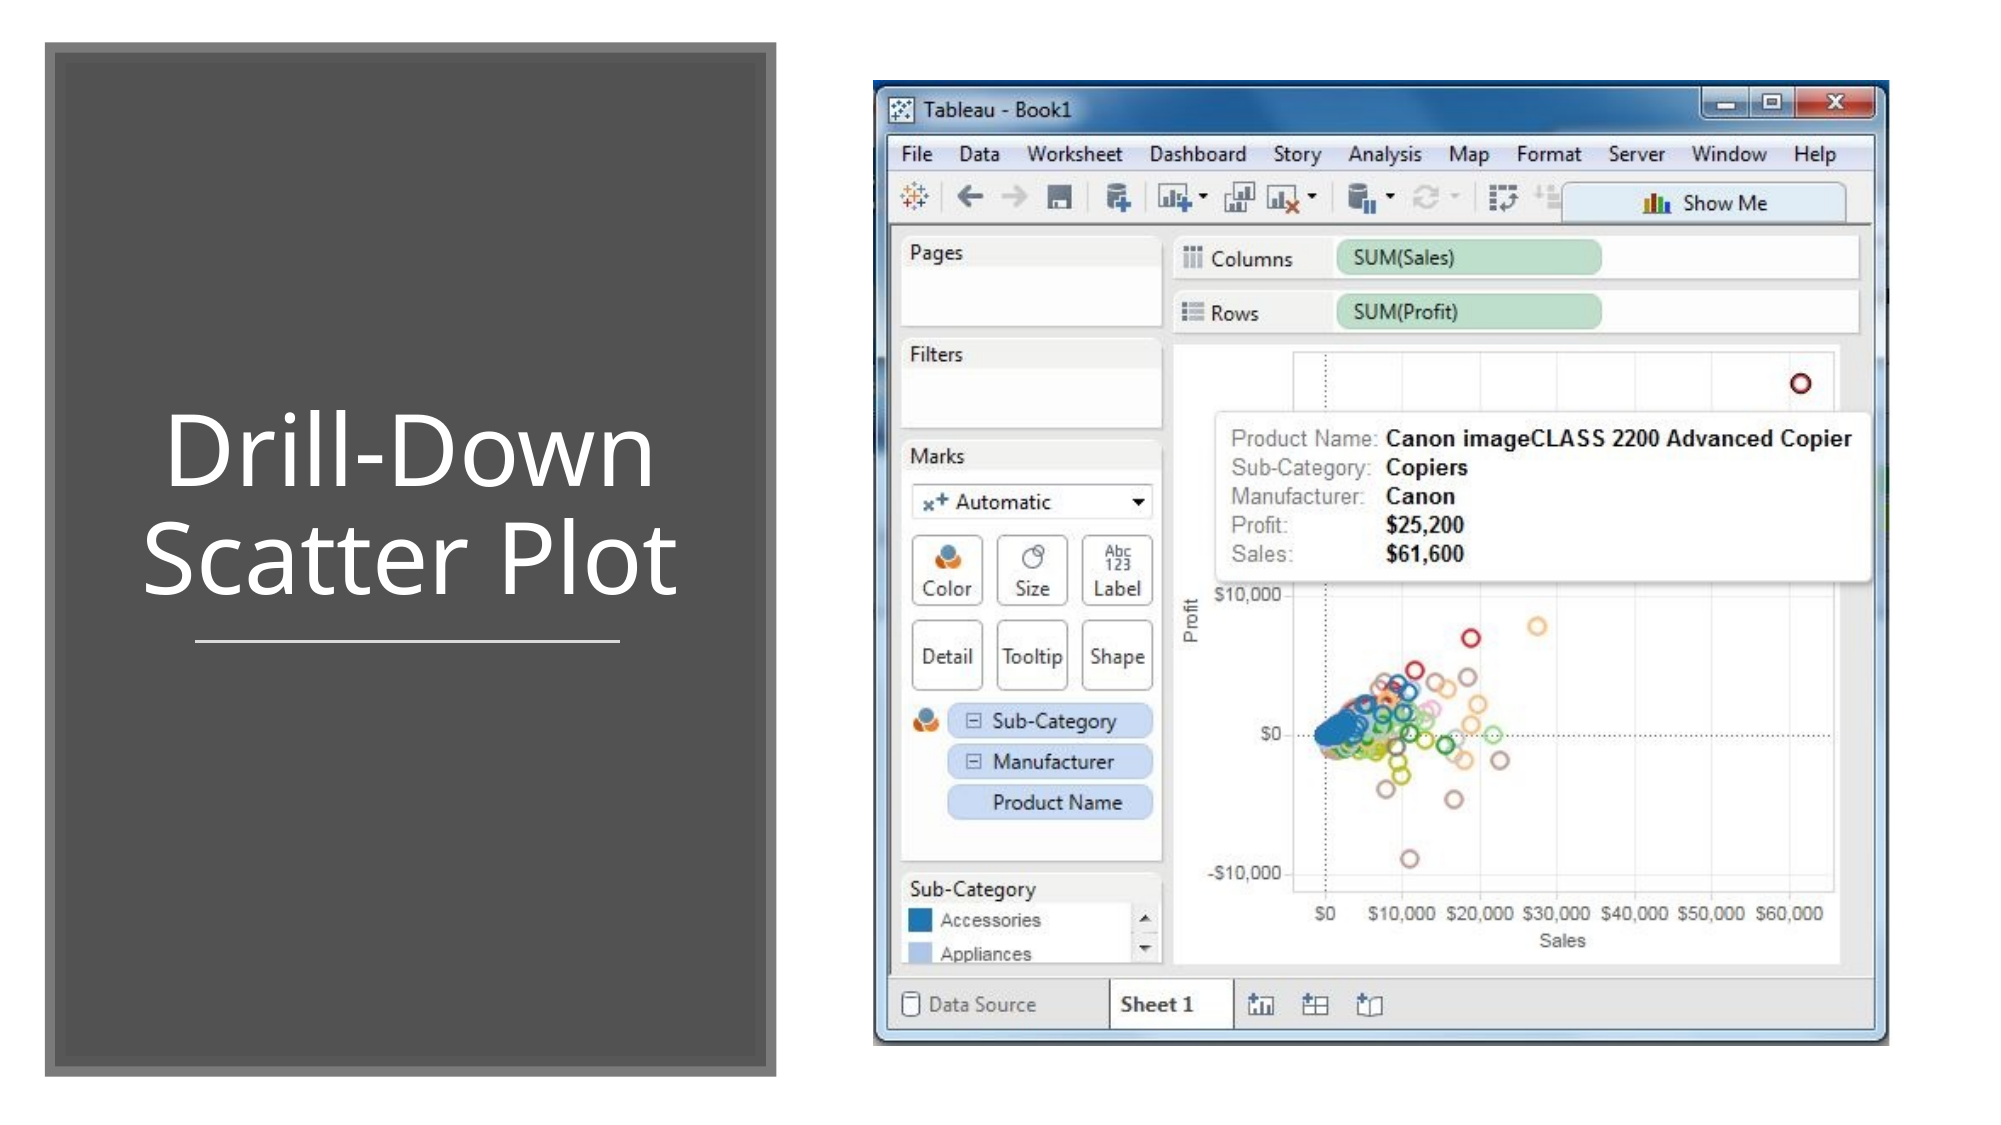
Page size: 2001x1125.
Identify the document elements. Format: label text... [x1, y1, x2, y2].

title Drill-Down Scatter Plot [110, 149, 711, 624]
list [873, 80, 1893, 1046]
text_box [54, 52, 767, 1067]
